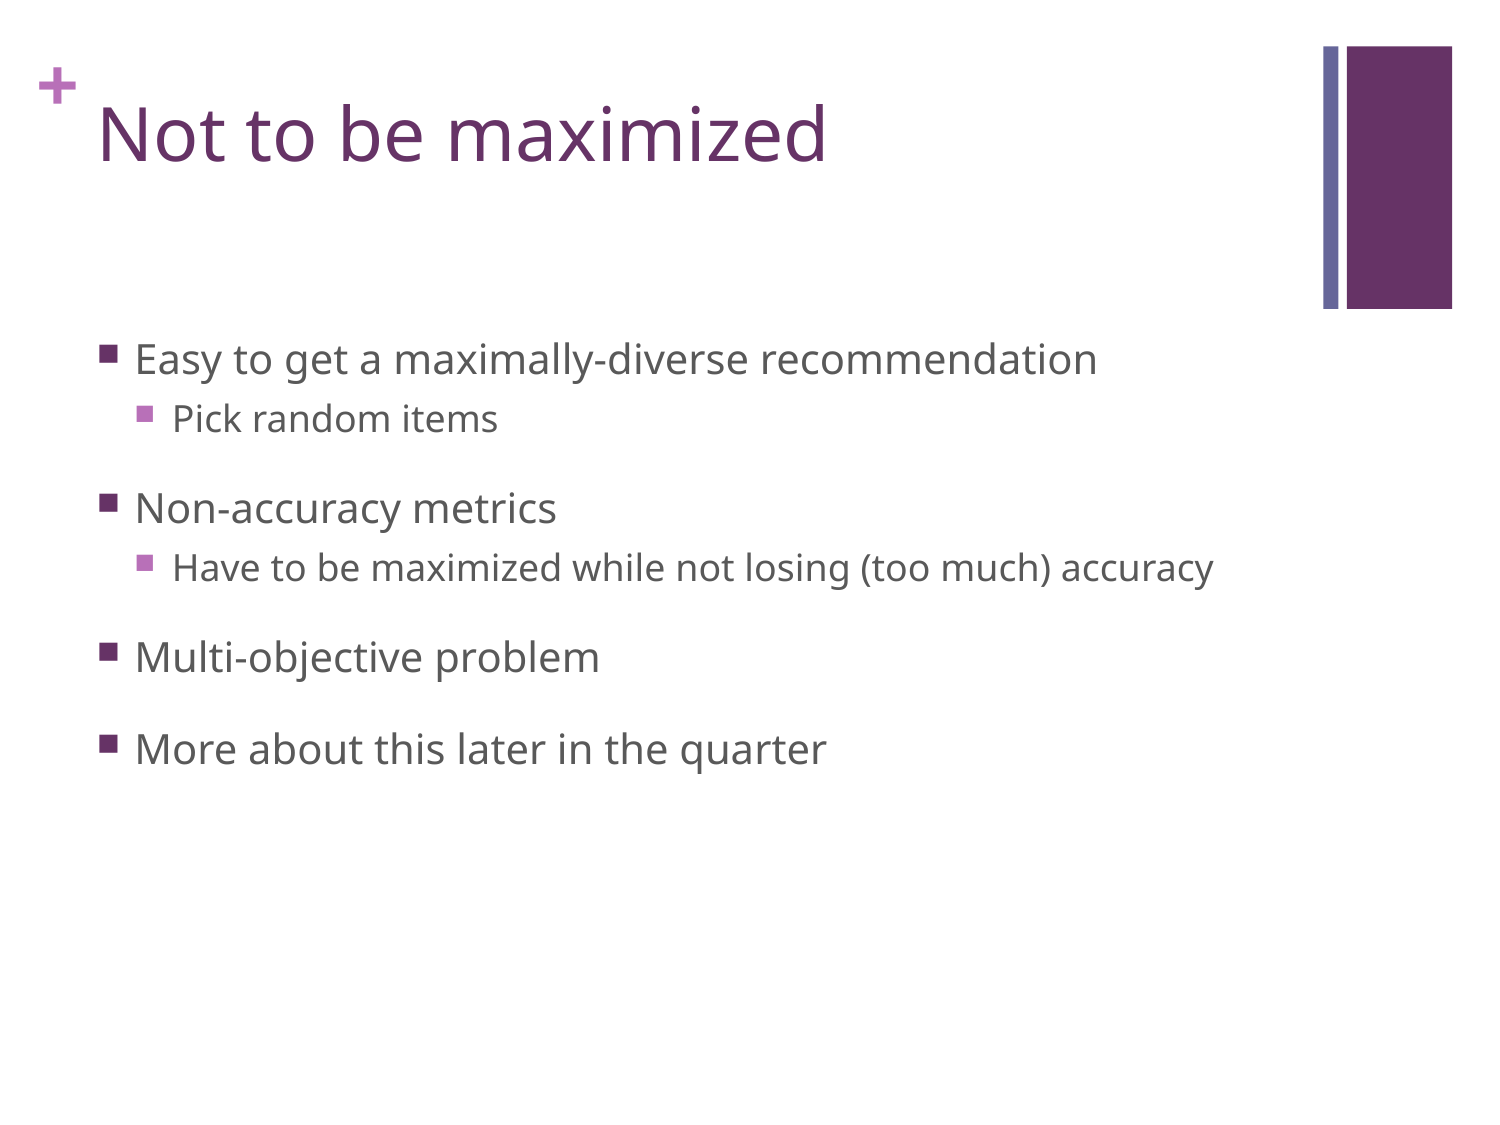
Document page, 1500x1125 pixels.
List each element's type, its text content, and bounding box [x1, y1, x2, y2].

list Easy to get a maximally-diverse recommendation Pick random items Non-accuracy metrics Have to be maximized while not losing (too much) accuracy Multi-objective problem More about this later in the quarter [81, 324, 1322, 1005]
title Not to be maximized [81, 79, 1322, 263]
